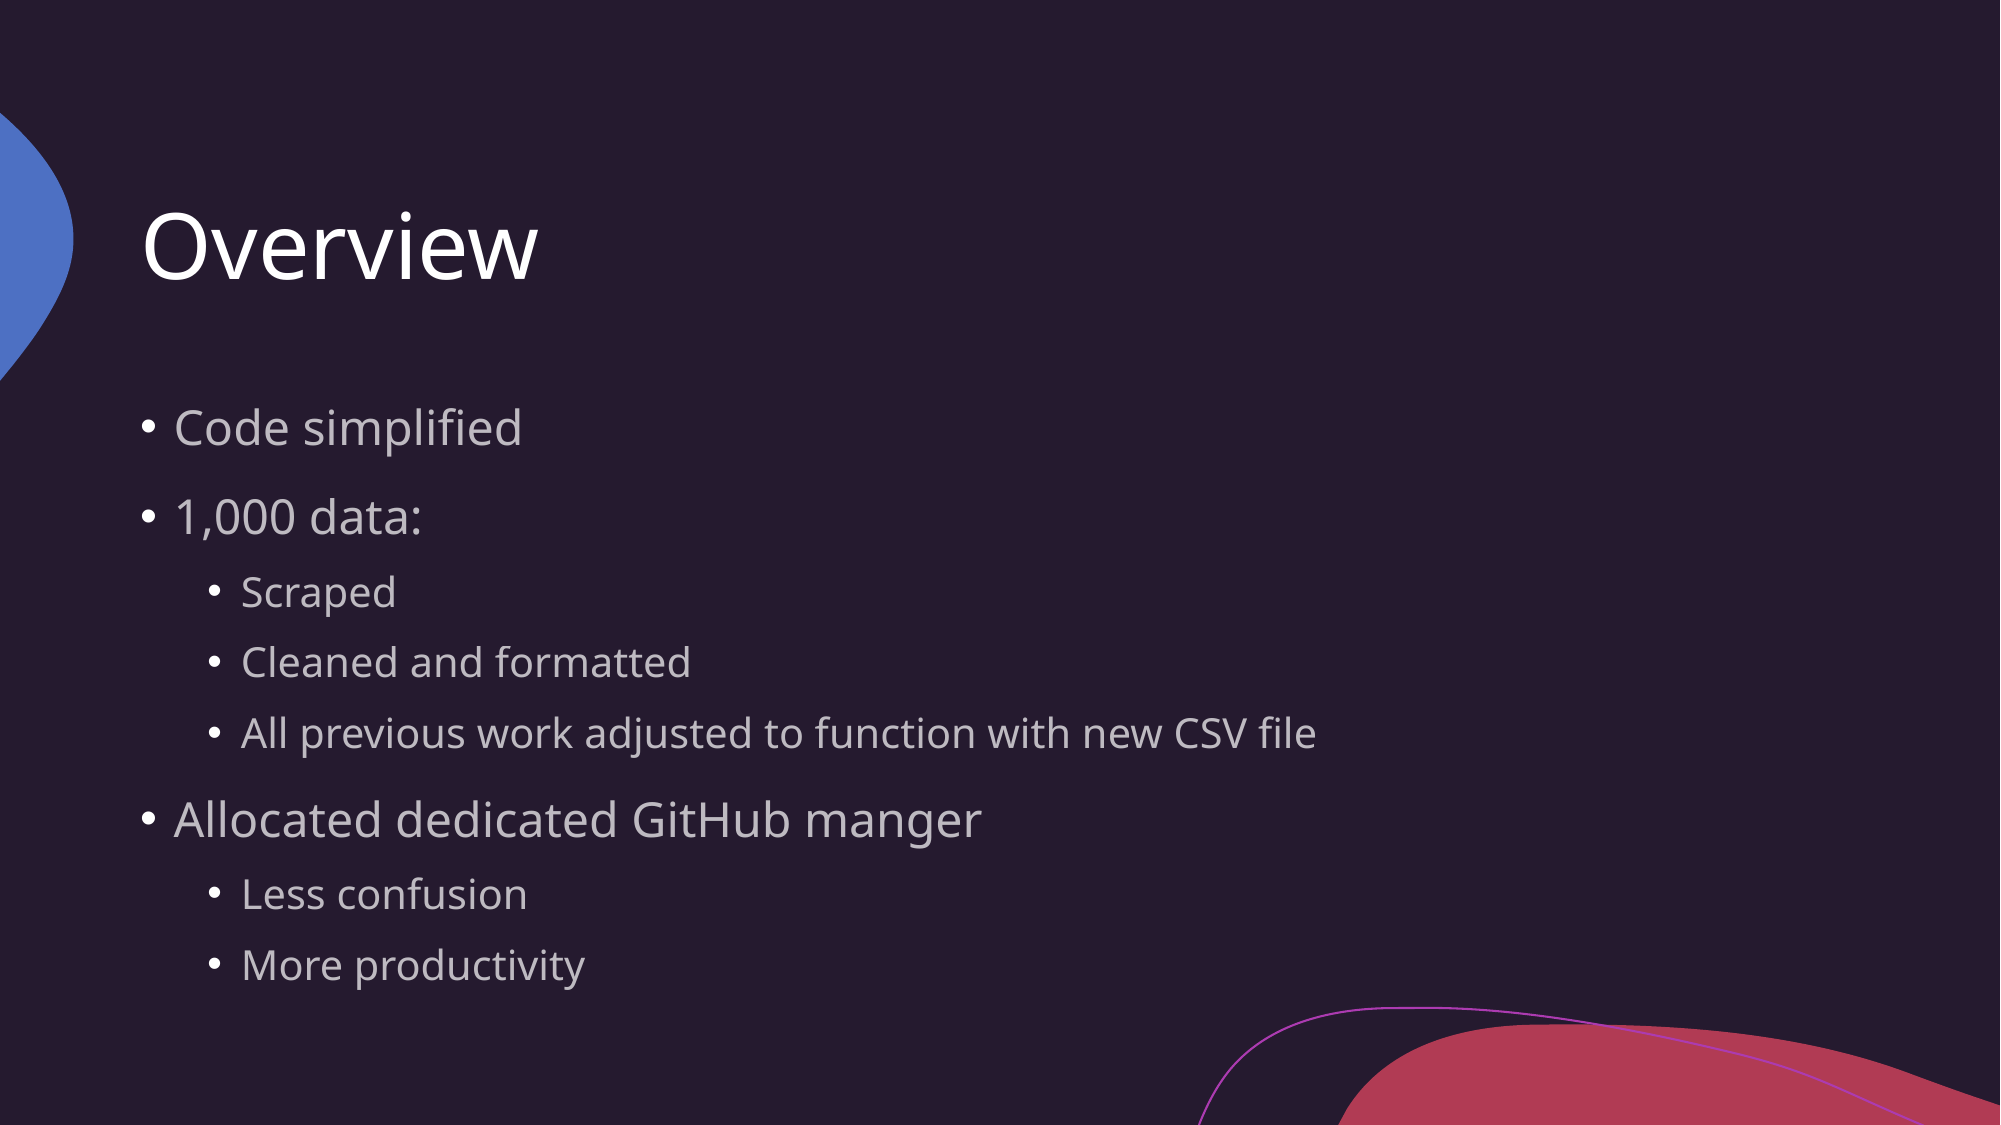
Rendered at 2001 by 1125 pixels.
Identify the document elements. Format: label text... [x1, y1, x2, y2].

title Overview [125, 125, 1875, 375]
list Code simplified 1,000 data: Scraped Cleaned and formatted All previous work adjusted to function with new CSV file Allocated dedicated GitHub manger Less confusion More productivity [125, 375, 1875, 1002]
